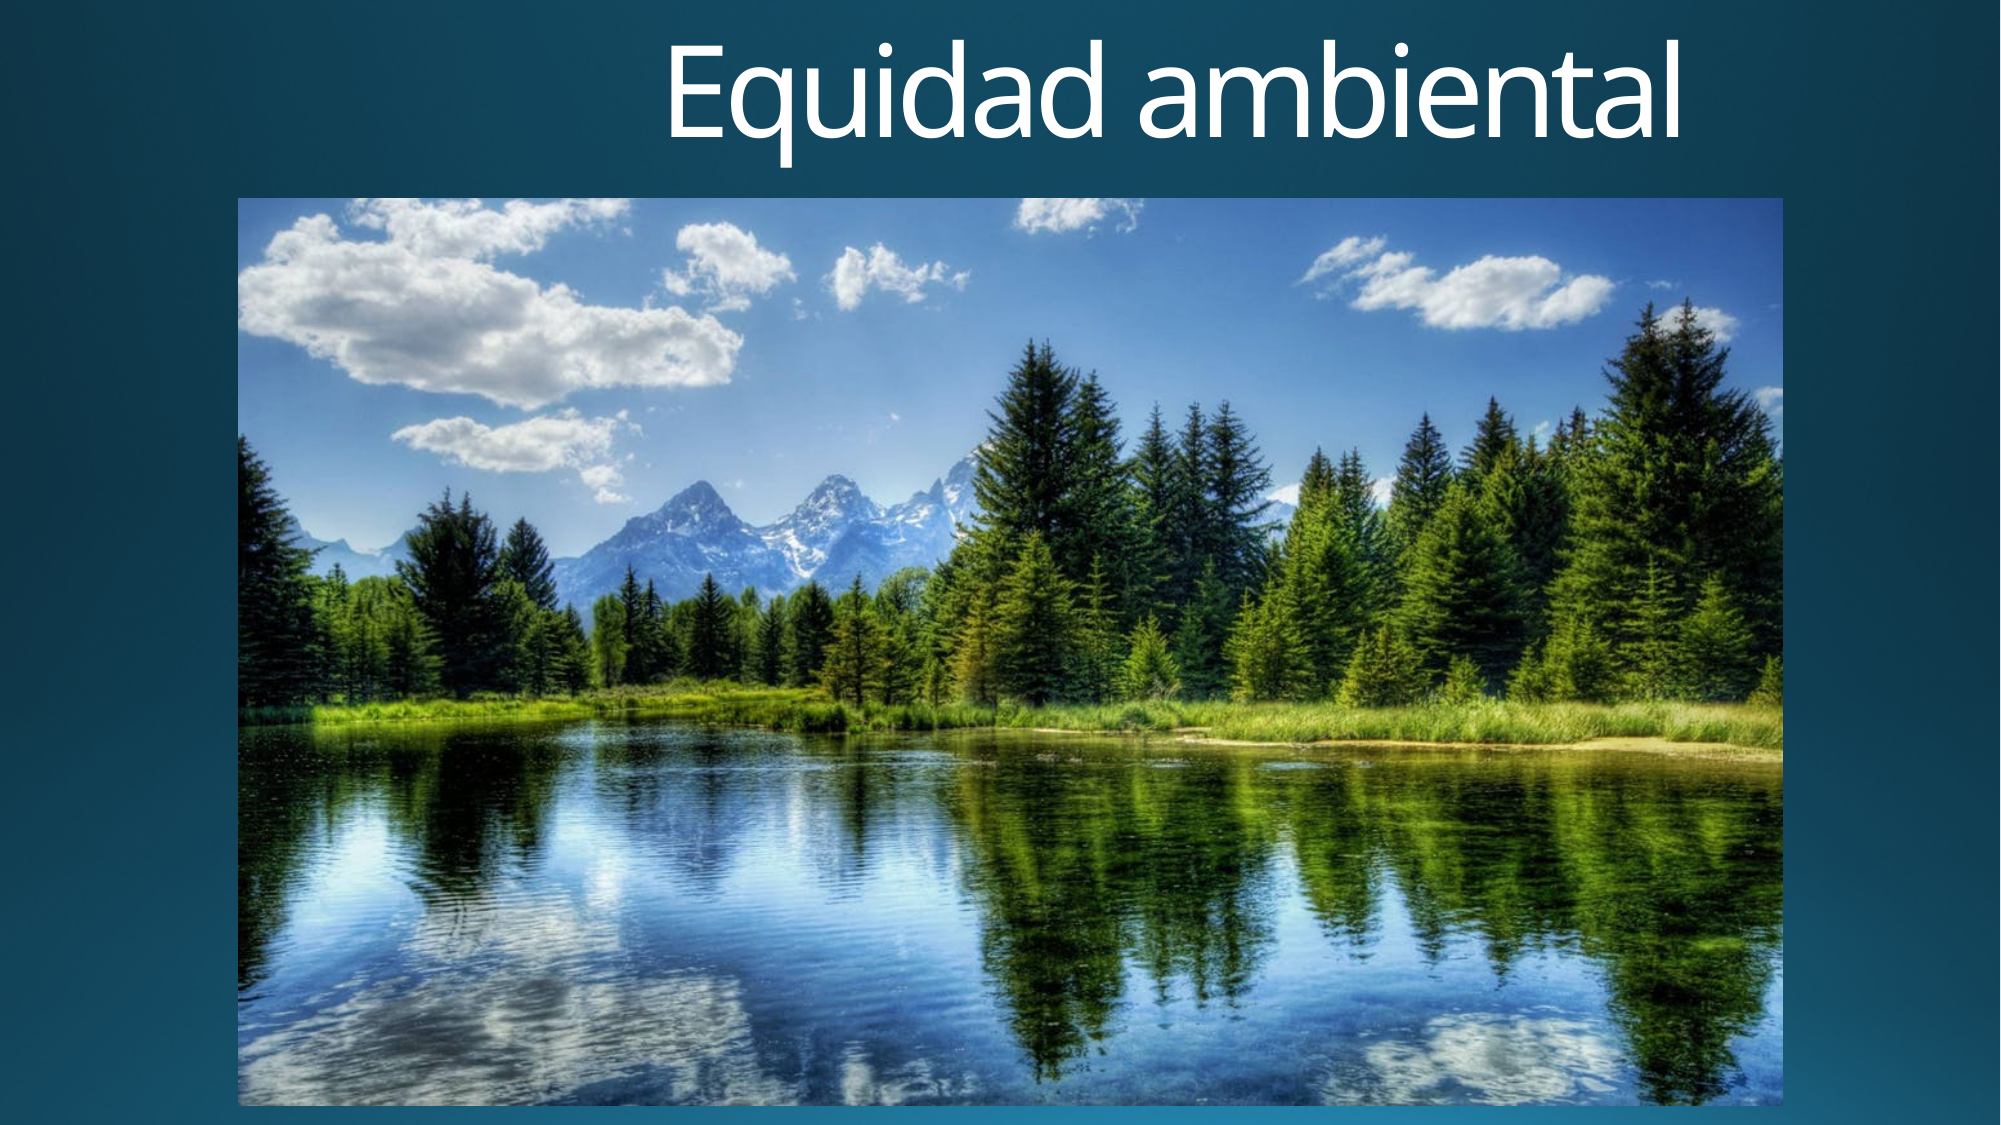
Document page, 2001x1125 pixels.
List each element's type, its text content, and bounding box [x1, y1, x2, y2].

title Equidad ambiental [368, 19, 1705, 176]
picture [0, 0, 2001, 1125]
